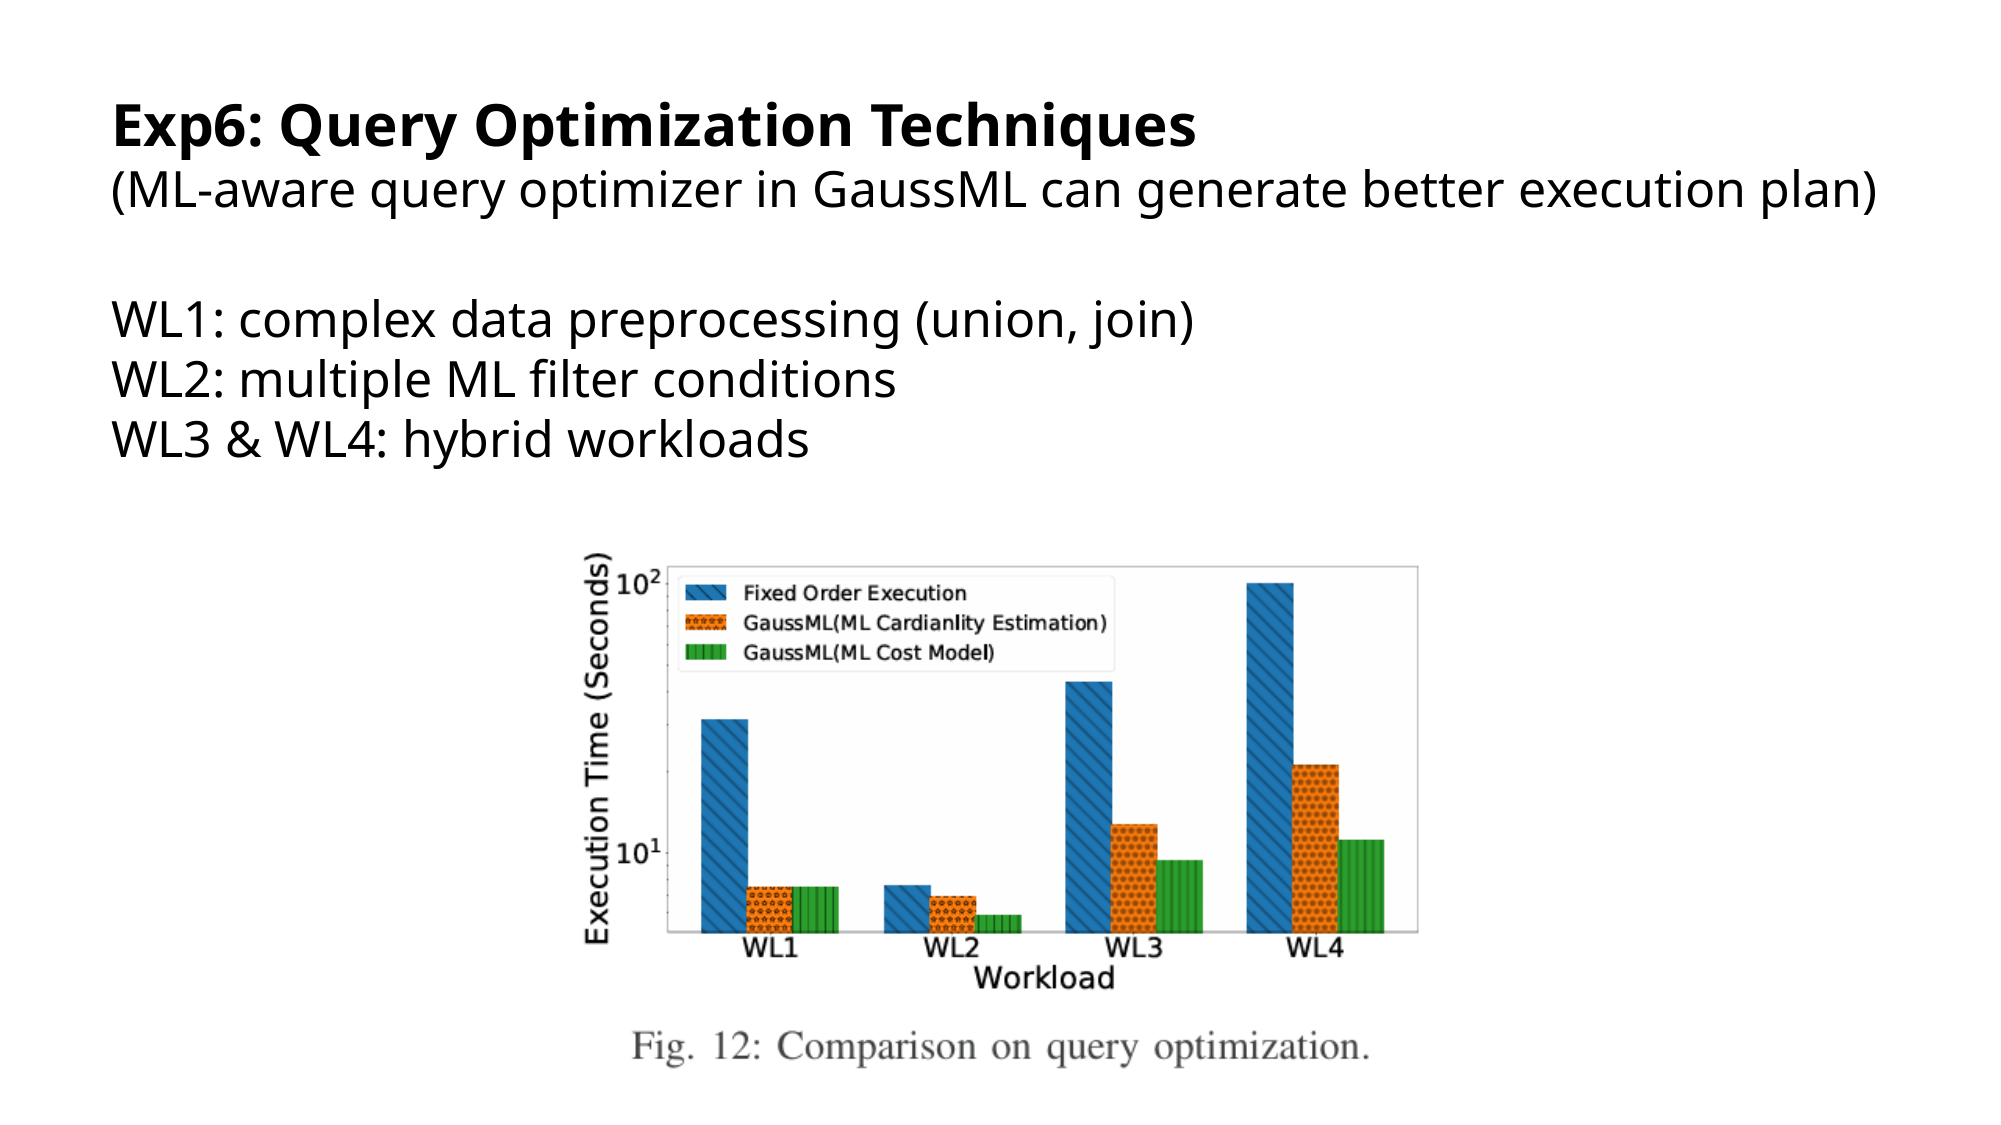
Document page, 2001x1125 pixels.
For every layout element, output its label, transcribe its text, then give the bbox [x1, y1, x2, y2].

picture [552, 527, 1447, 1081]
text_box Exp6: Query Optimization Techniques (ML-aware query optimizer in GaussML can generate better execution plan) [96, 80, 1964, 226]
text_box WL1: complex data preprocessing (union, join) WL2: multiple ML filter conditions WL3 & WL4: hybrid workloads [96, 279, 1946, 475]
